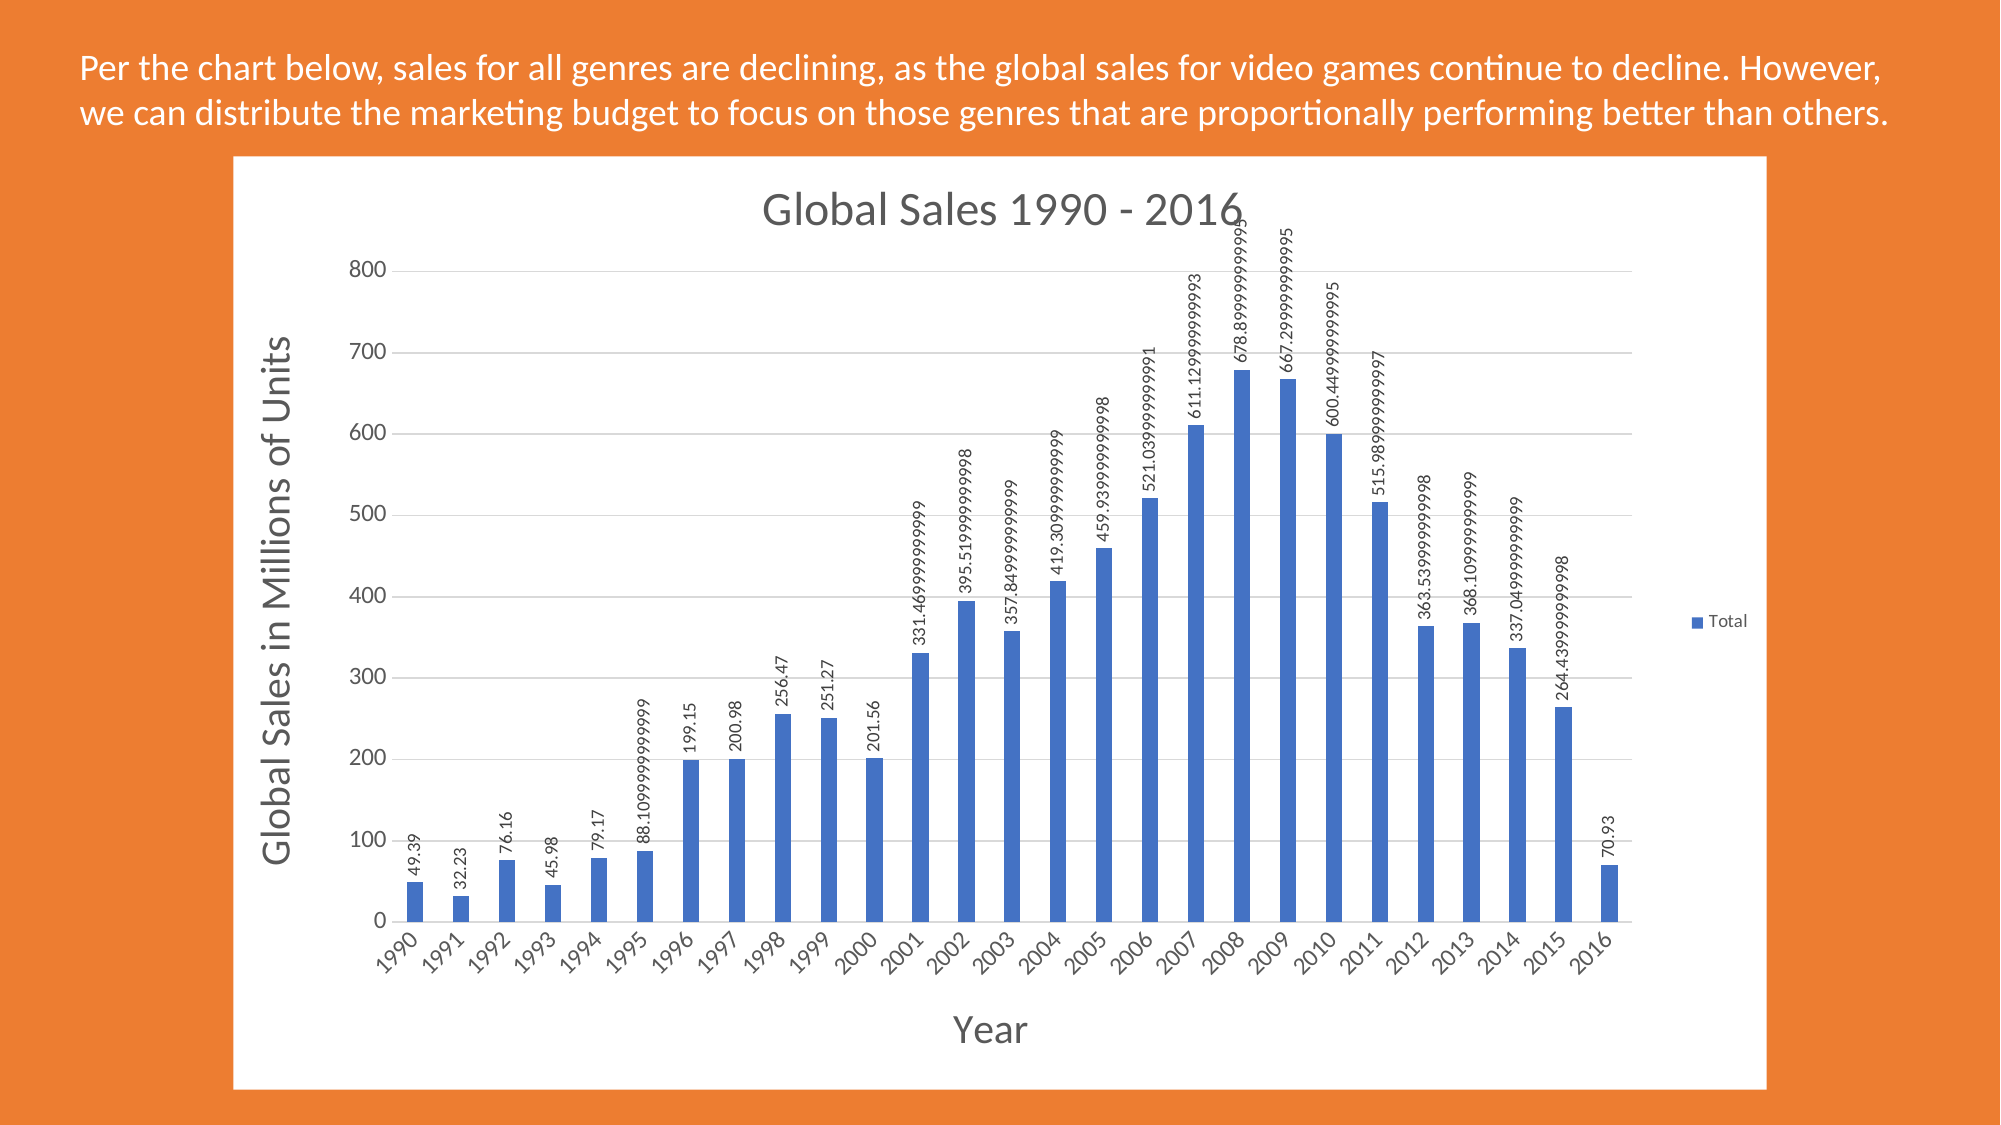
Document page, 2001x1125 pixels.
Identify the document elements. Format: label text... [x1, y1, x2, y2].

text_box Per the chart below, sales for all genres are declining, as the global sales for video games continue to decline. However, we can distribute the marketing budget to focus on those genres that are proportionally performing better than others. [64, 35, 1936, 140]
chart [233, 156, 1767, 1090]
